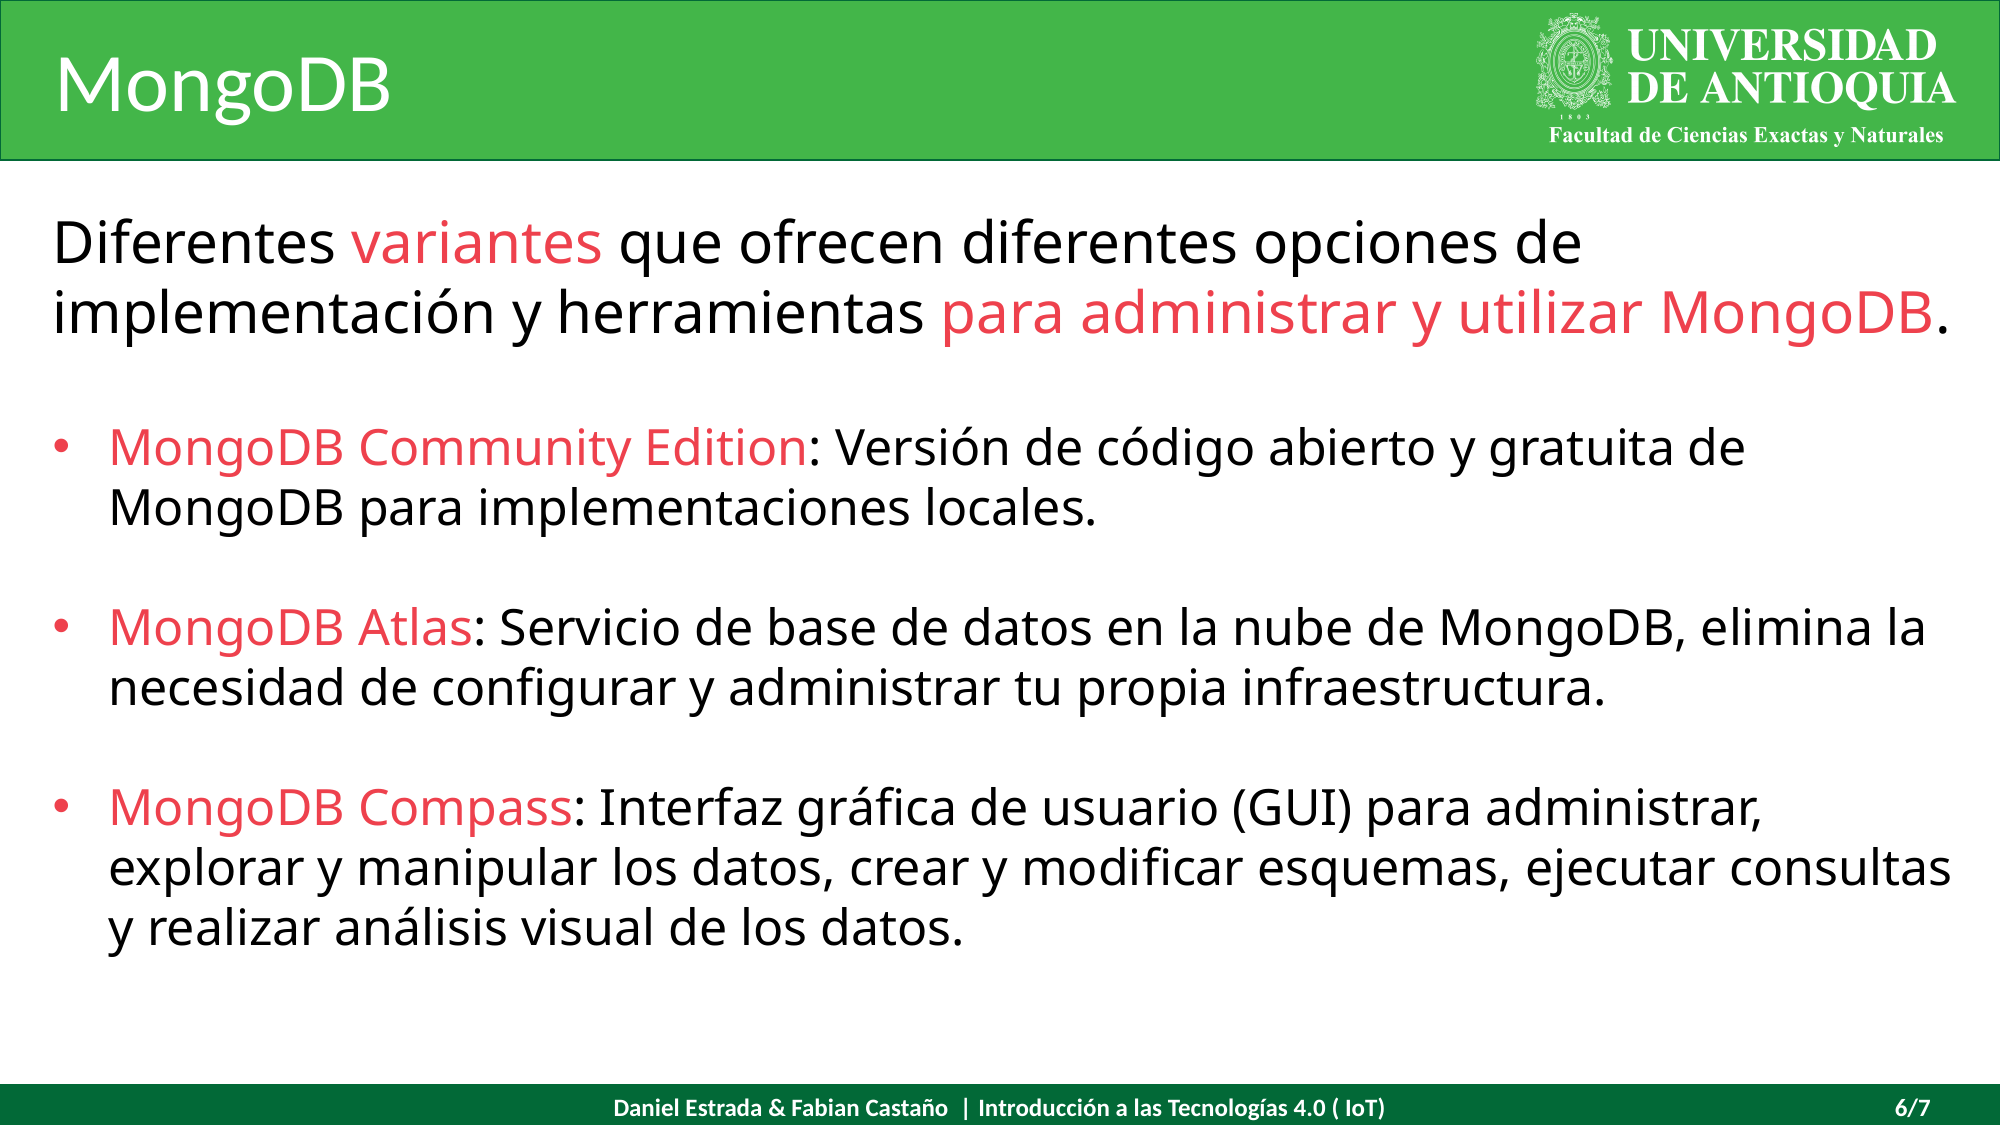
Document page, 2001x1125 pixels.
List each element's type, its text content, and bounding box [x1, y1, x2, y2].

picture [1533, 11, 1959, 149]
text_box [0, 1083, 2000, 1125]
text_box MongoDB [39, 20, 408, 136]
text_box Diferentes variantes que ofrecen diferentes opciones de implementación y herramientas para administrar y utilizar MongoDB. MongoDB Community Edition: Versión de código abierto y gratuita de MongoDB para implementaciones locales. MongoDB Atlas: Servicio de base de datos en la nube de MongoDB, elimina la necesidad de configurar y administrar tu propia infraestructura. MongoDB Compass: Interfaz gráfica de usuario (GUI) para administrar, explorar y manipular los datos, crear y modificar esquemas, ejecutar consultas y realizar análisis visual de los datos. [37, 197, 1975, 963]
text_box [0, 0, 2000, 161]
